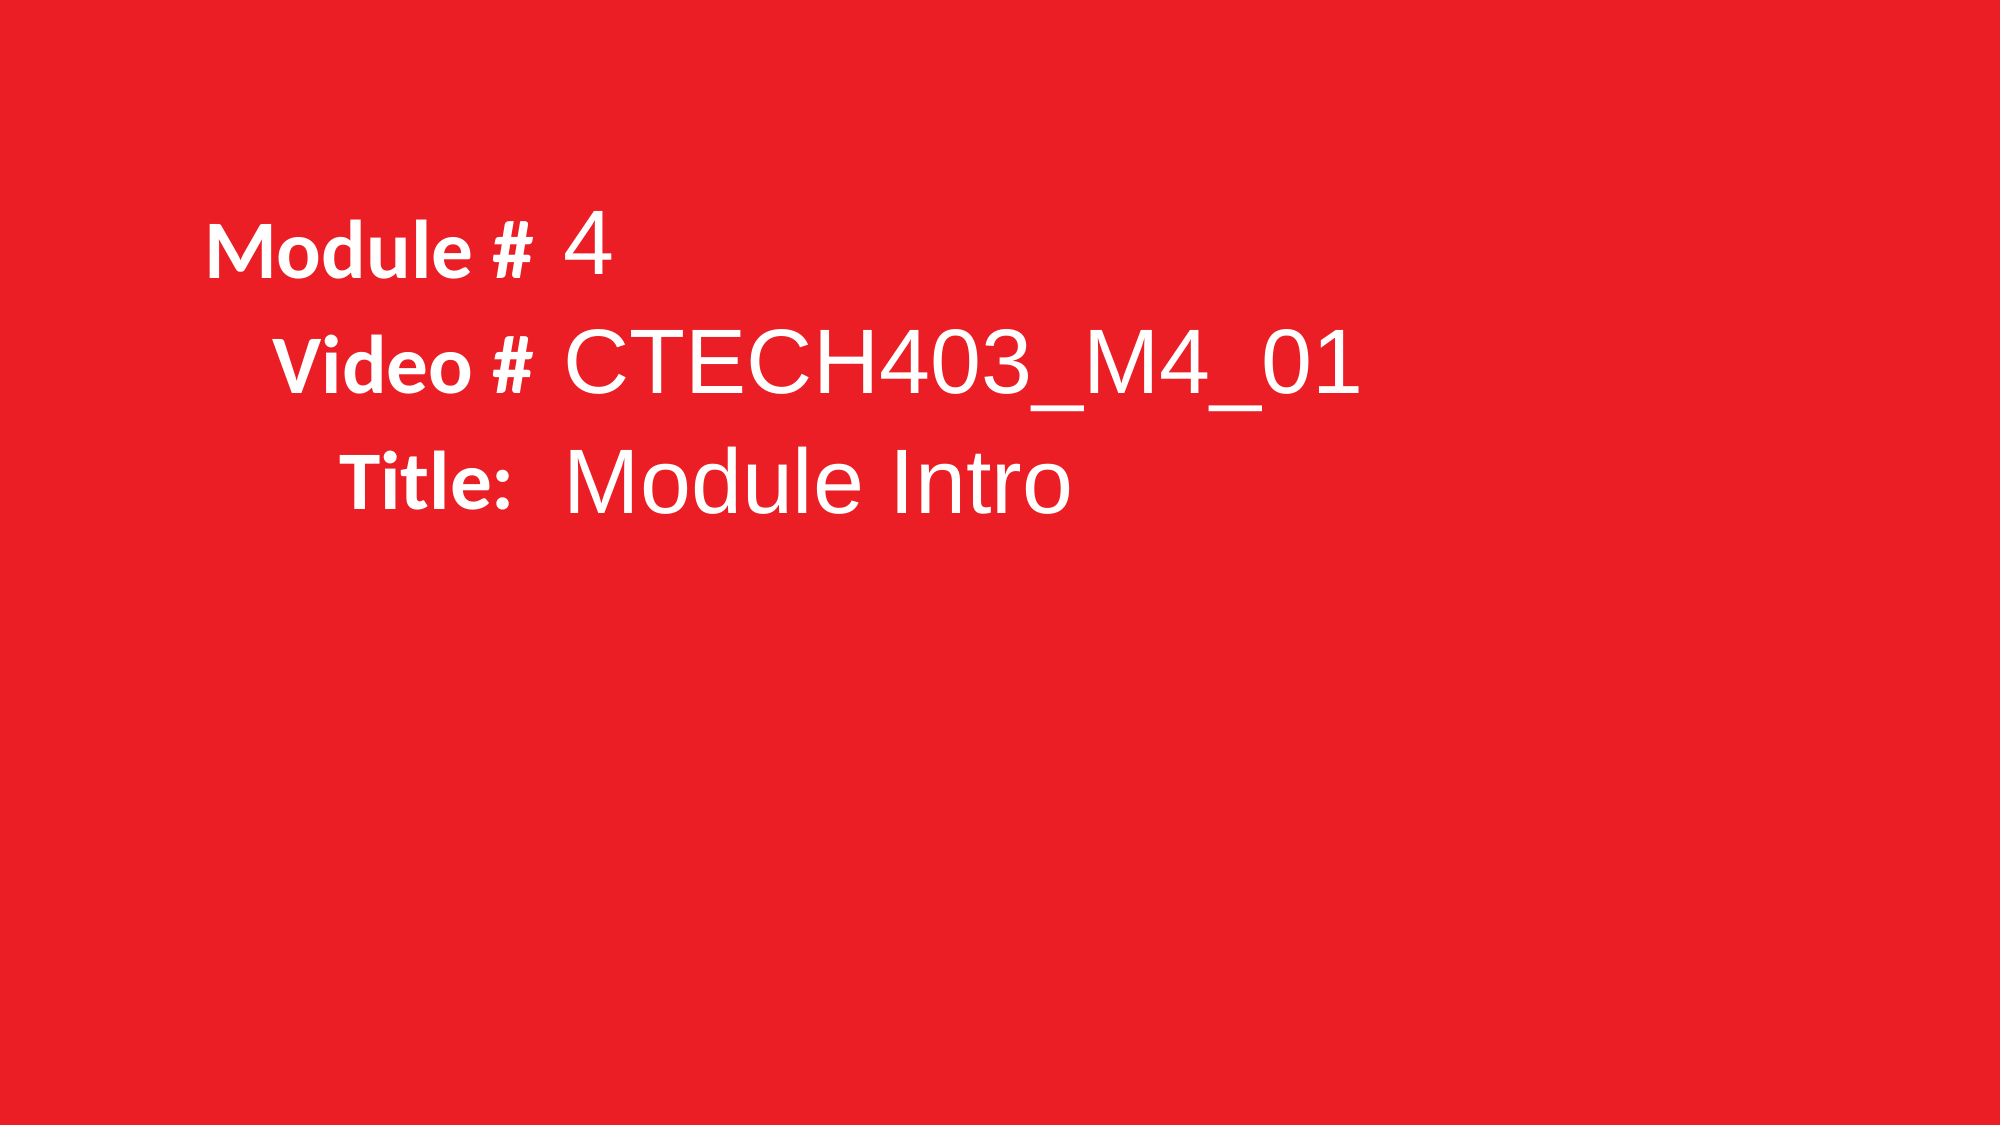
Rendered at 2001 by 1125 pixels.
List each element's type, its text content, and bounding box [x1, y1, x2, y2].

list 4 CTECH403_M4_01 Module Intro [548, 187, 1795, 545]
